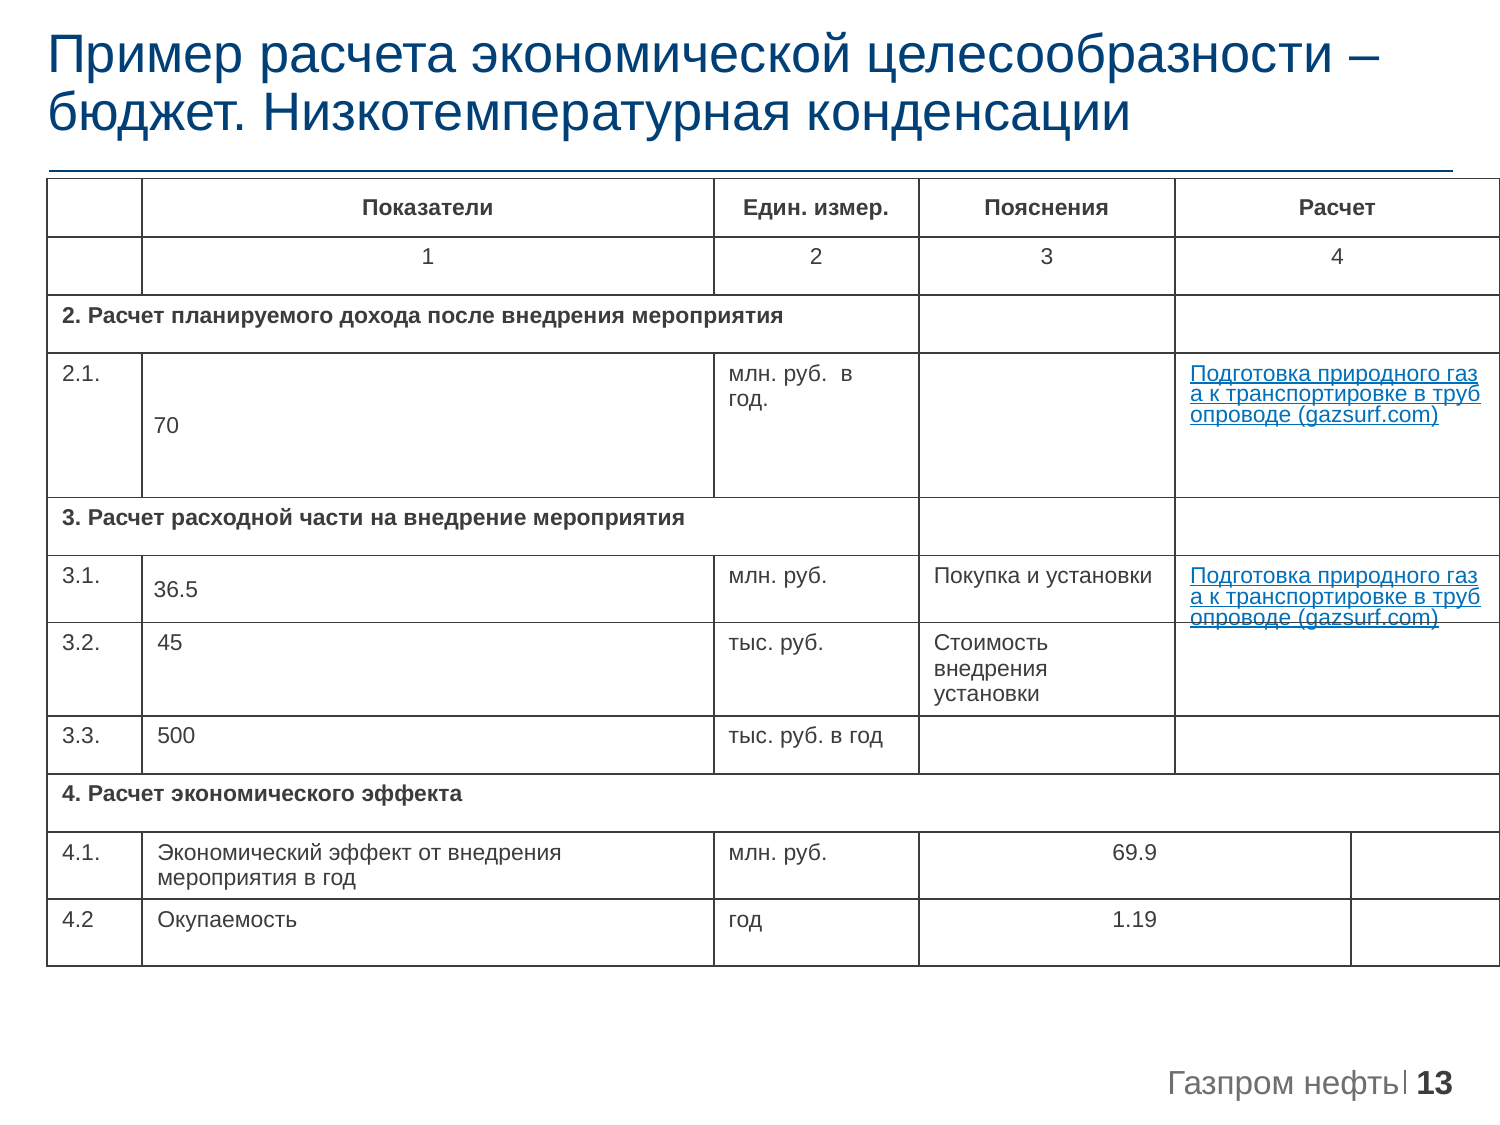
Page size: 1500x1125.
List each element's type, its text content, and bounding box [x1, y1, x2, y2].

table_cell 69.9 [920, 833, 1350, 898]
table_cell [1176, 717, 1499, 773]
table_cell [920, 354, 1174, 497]
table_cell 1.19 [920, 900, 1350, 965]
table_cell 2 [715, 238, 918, 294]
table_cell млн. руб. [715, 833, 918, 898]
table_header Расчет [1176, 179, 1499, 236]
table_header Показатели [143, 179, 713, 236]
table_cell Подготовка природного газа к транспортировке в трубопроводе (gazsurf.com) [1176, 556, 1499, 622]
table_cell млн. руб. [715, 556, 918, 622]
table_cell тыс. руб. в год [715, 717, 918, 773]
table_cell 45 [143, 623, 713, 715]
table_cell 3 [920, 238, 1174, 294]
table_cell 70 [143, 354, 713, 497]
table_cell Покупка и установки [920, 556, 1174, 622]
table_cell год [715, 900, 918, 965]
table_cell [920, 296, 1174, 352]
table_cell Окупаемость [143, 900, 713, 965]
table_cell [48, 238, 141, 294]
table_cell [1352, 833, 1499, 898]
title Пример расчета экономической целесообразности – бюджет. Низкотемпературная конденсации [47, 42, 1453, 143]
table_cell Экономический эффект от внедрения мероприятия в год [143, 833, 713, 898]
table_header Един. измер. [715, 179, 918, 236]
table_cell 3. Расчет расходной части на внедрение мероприятия [48, 498, 918, 555]
table_cell 2.1. [48, 354, 141, 497]
table_cell [1352, 900, 1499, 965]
table_cell [1176, 498, 1499, 555]
table_cell 4 [1176, 238, 1499, 294]
table_cell тыс. руб. [715, 623, 918, 715]
table_cell 2. Расчет планируемого дохода после внедрения мероприятия [48, 296, 918, 352]
table_header [48, 179, 141, 236]
table_cell 3.2. [48, 623, 141, 715]
table_cell [920, 498, 1174, 555]
table_cell Подготовка природного газа к транспортировке в трубопроводе (gazsurf.com) [1176, 354, 1499, 497]
table_cell [1176, 296, 1499, 352]
table_cell Стоимость внедрения установки [920, 623, 1174, 715]
table_cell [920, 717, 1174, 773]
table_cell 1 [143, 238, 713, 294]
table_cell 36.5 [143, 556, 713, 622]
table_cell 500 [143, 717, 713, 773]
table_cell 3.3. [48, 717, 141, 773]
table_cell 4. Расчет экономического эффекта [48, 775, 1499, 831]
table_cell млн. руб. в год. [715, 354, 918, 497]
table_header Пояснения [920, 179, 1174, 236]
table_cell 3.1. [48, 556, 141, 622]
table_cell 4.2 [48, 900, 141, 965]
table_cell 4.1. [48, 833, 141, 898]
table_cell [1176, 623, 1499, 715]
